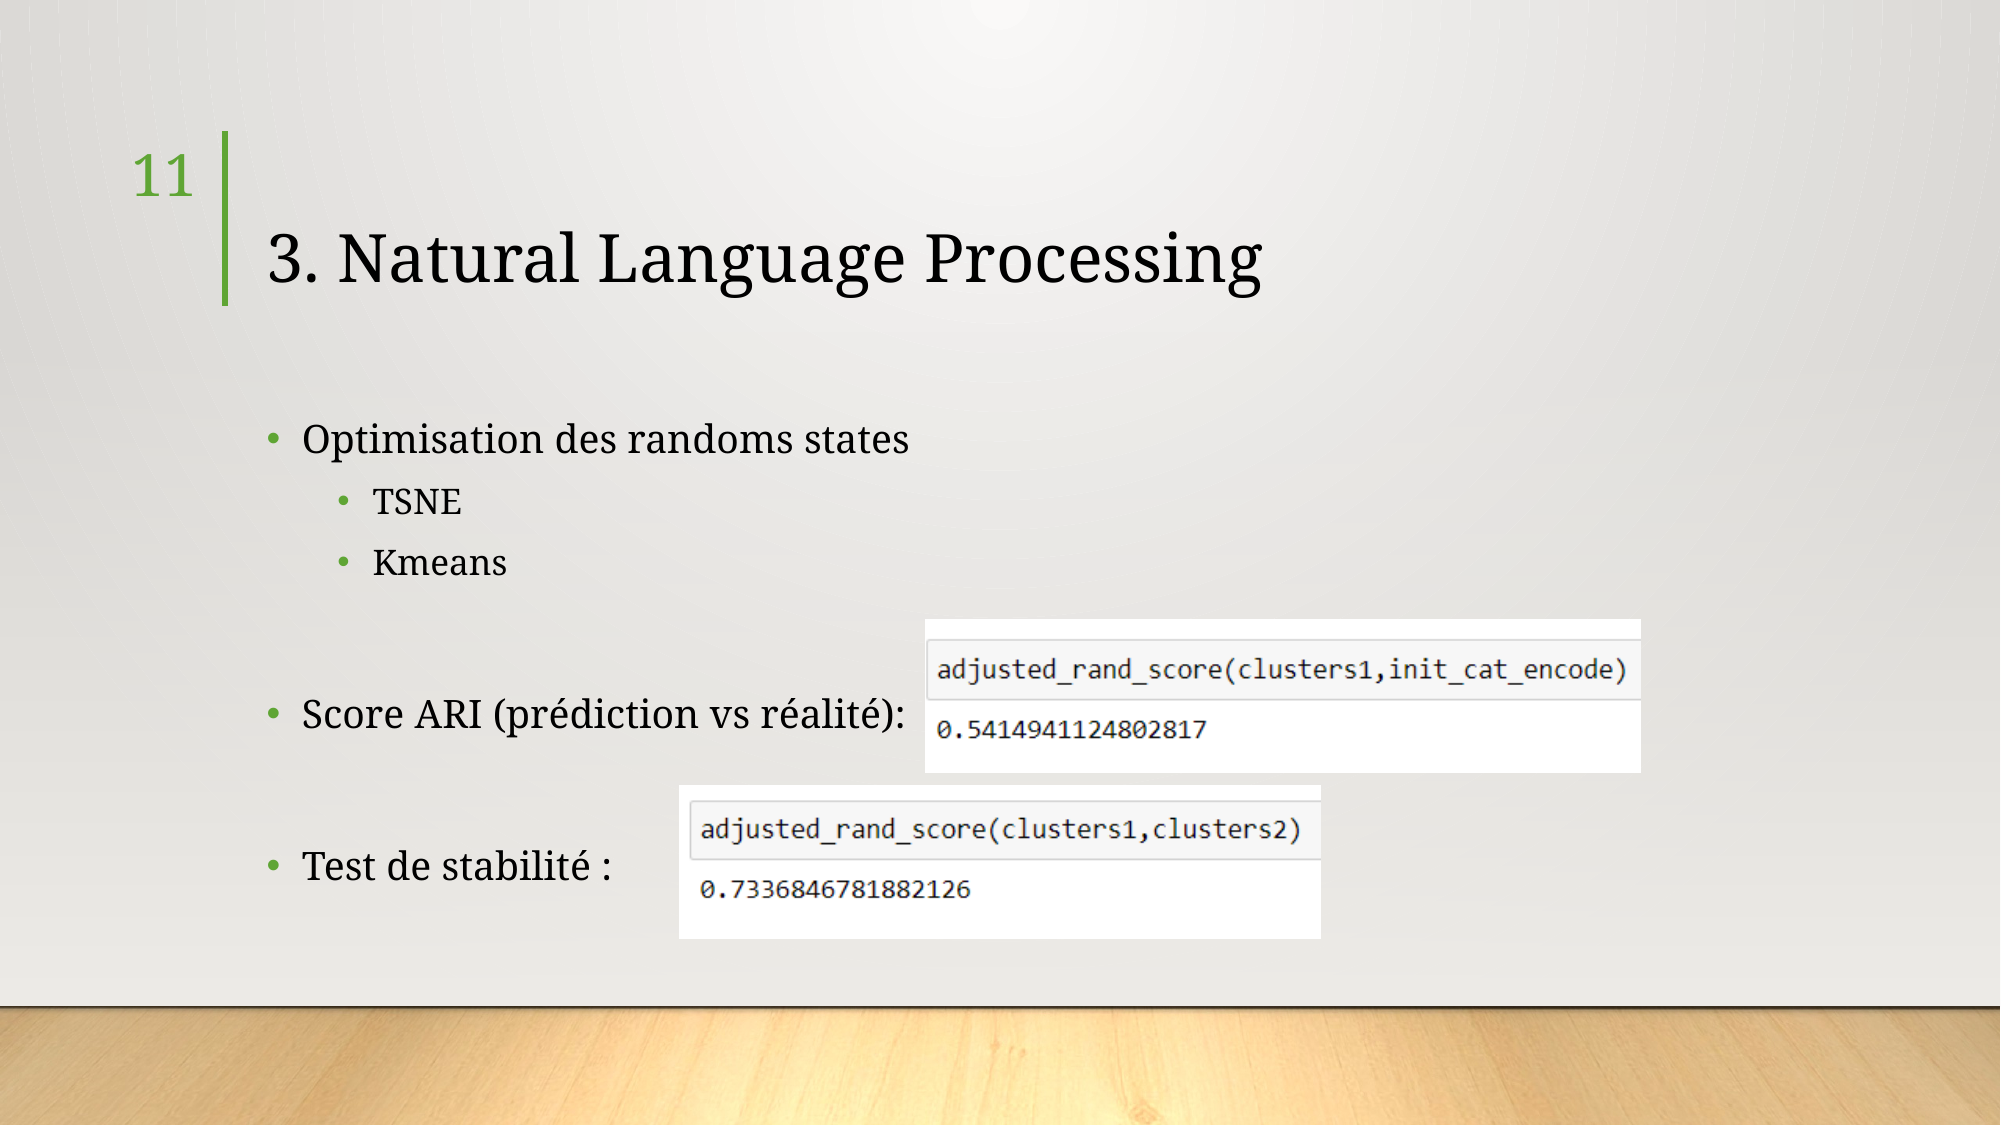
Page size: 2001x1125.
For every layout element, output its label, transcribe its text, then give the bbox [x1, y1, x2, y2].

title 3. Natural Language Processing [251, 131, 1814, 305]
picture [924, 619, 1641, 773]
picture [0, 1006, 2000, 1125]
list Optimisation des randoms states TSNE Kmeans Score ARI (prédiction vs réalité): Test de stabilité : [251, 330, 1814, 897]
slide_number 11 [78, 131, 212, 214]
picture [679, 785, 1321, 940]
